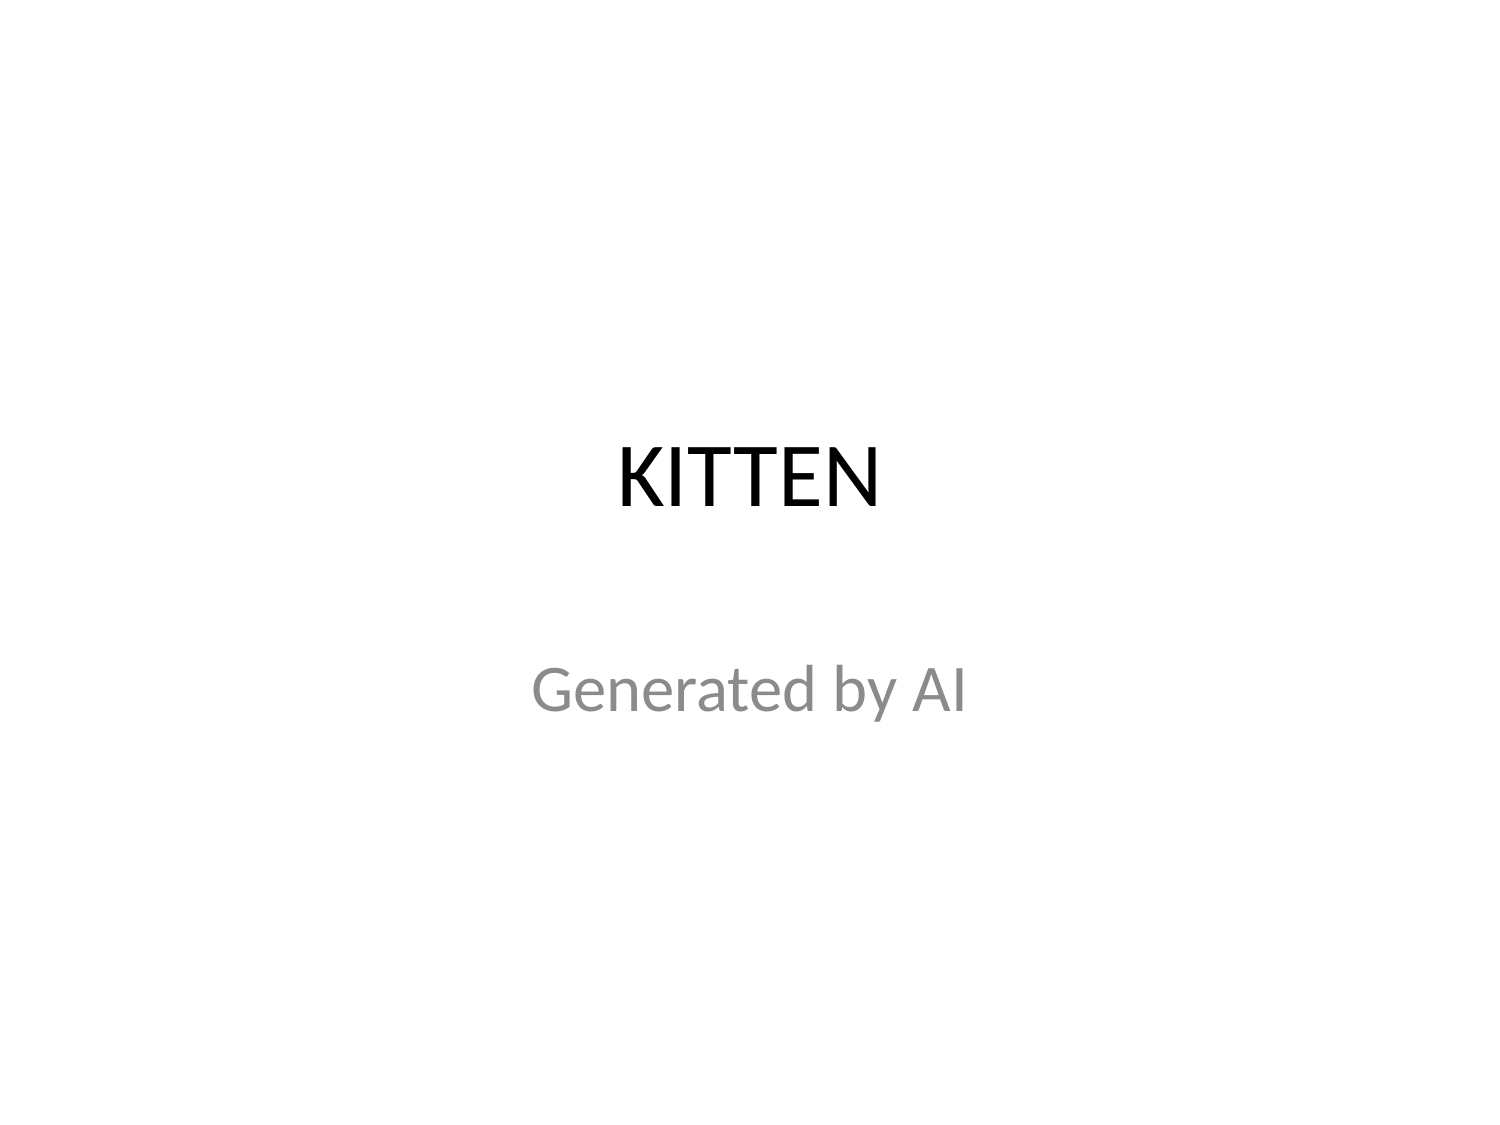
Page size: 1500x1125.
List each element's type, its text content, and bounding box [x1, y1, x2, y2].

title KITTEN [112, 349, 1388, 591]
subtitle Generated by AI [225, 637, 1275, 925]
